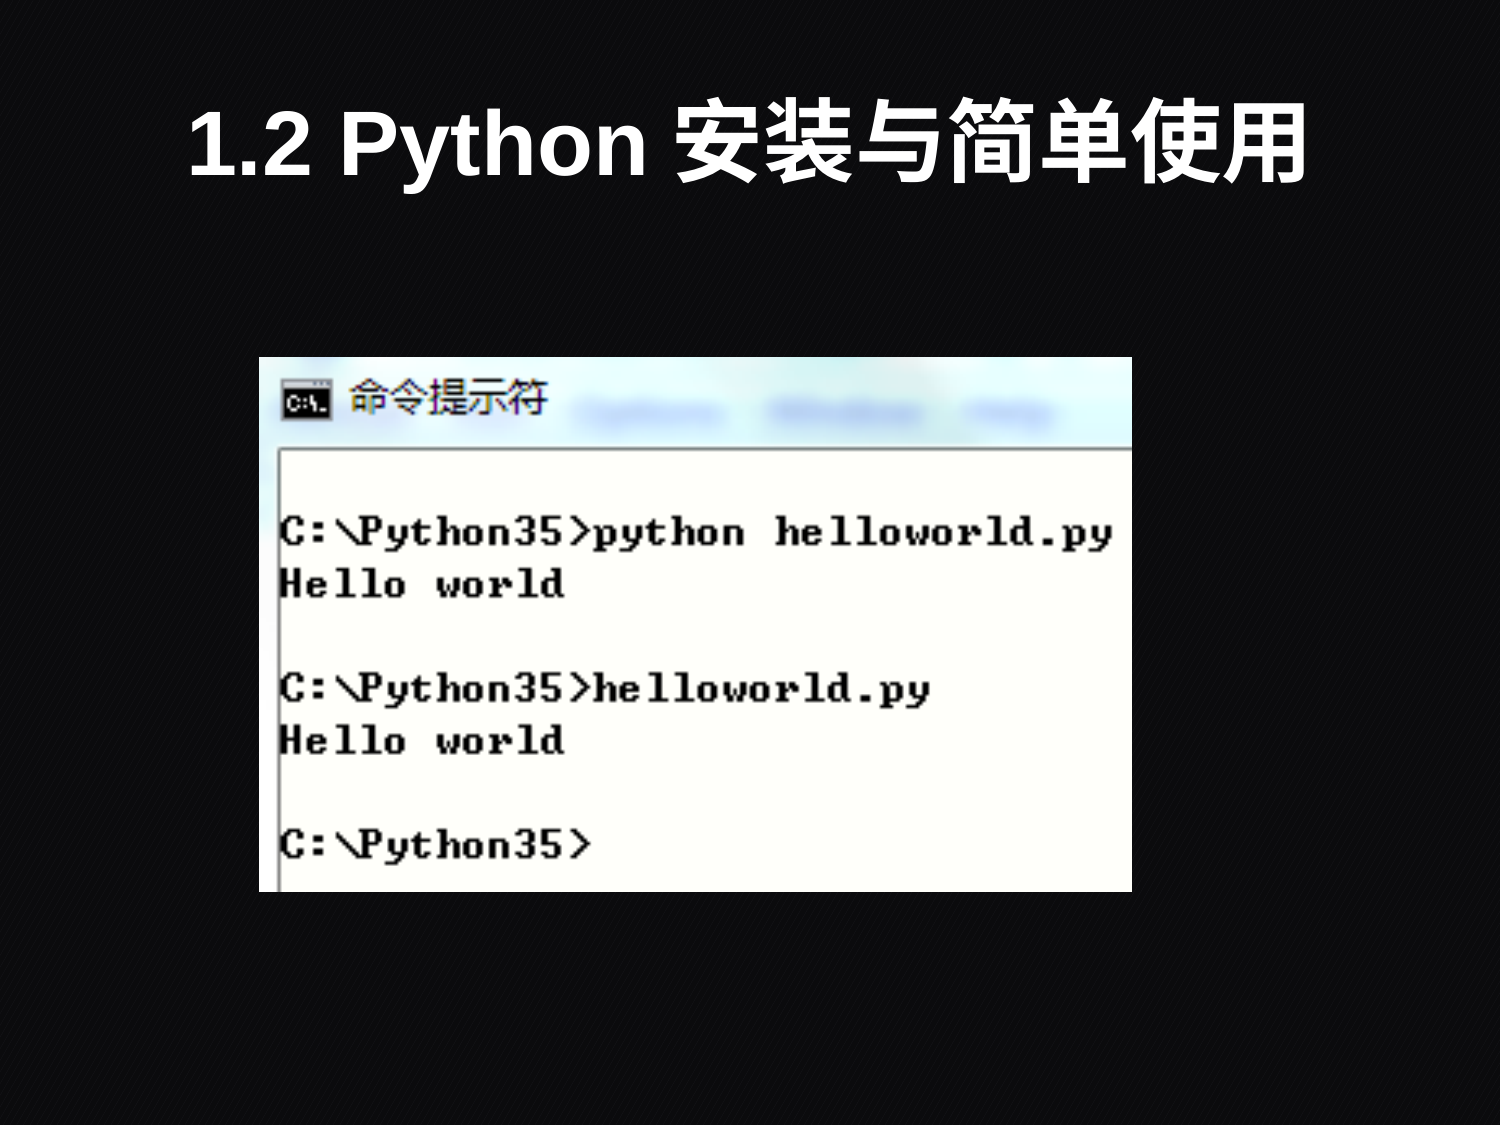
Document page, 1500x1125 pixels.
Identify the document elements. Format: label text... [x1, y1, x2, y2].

title 1.2 Python安装与简单使用 [74, 45, 1426, 233]
picture [259, 357, 1133, 893]
